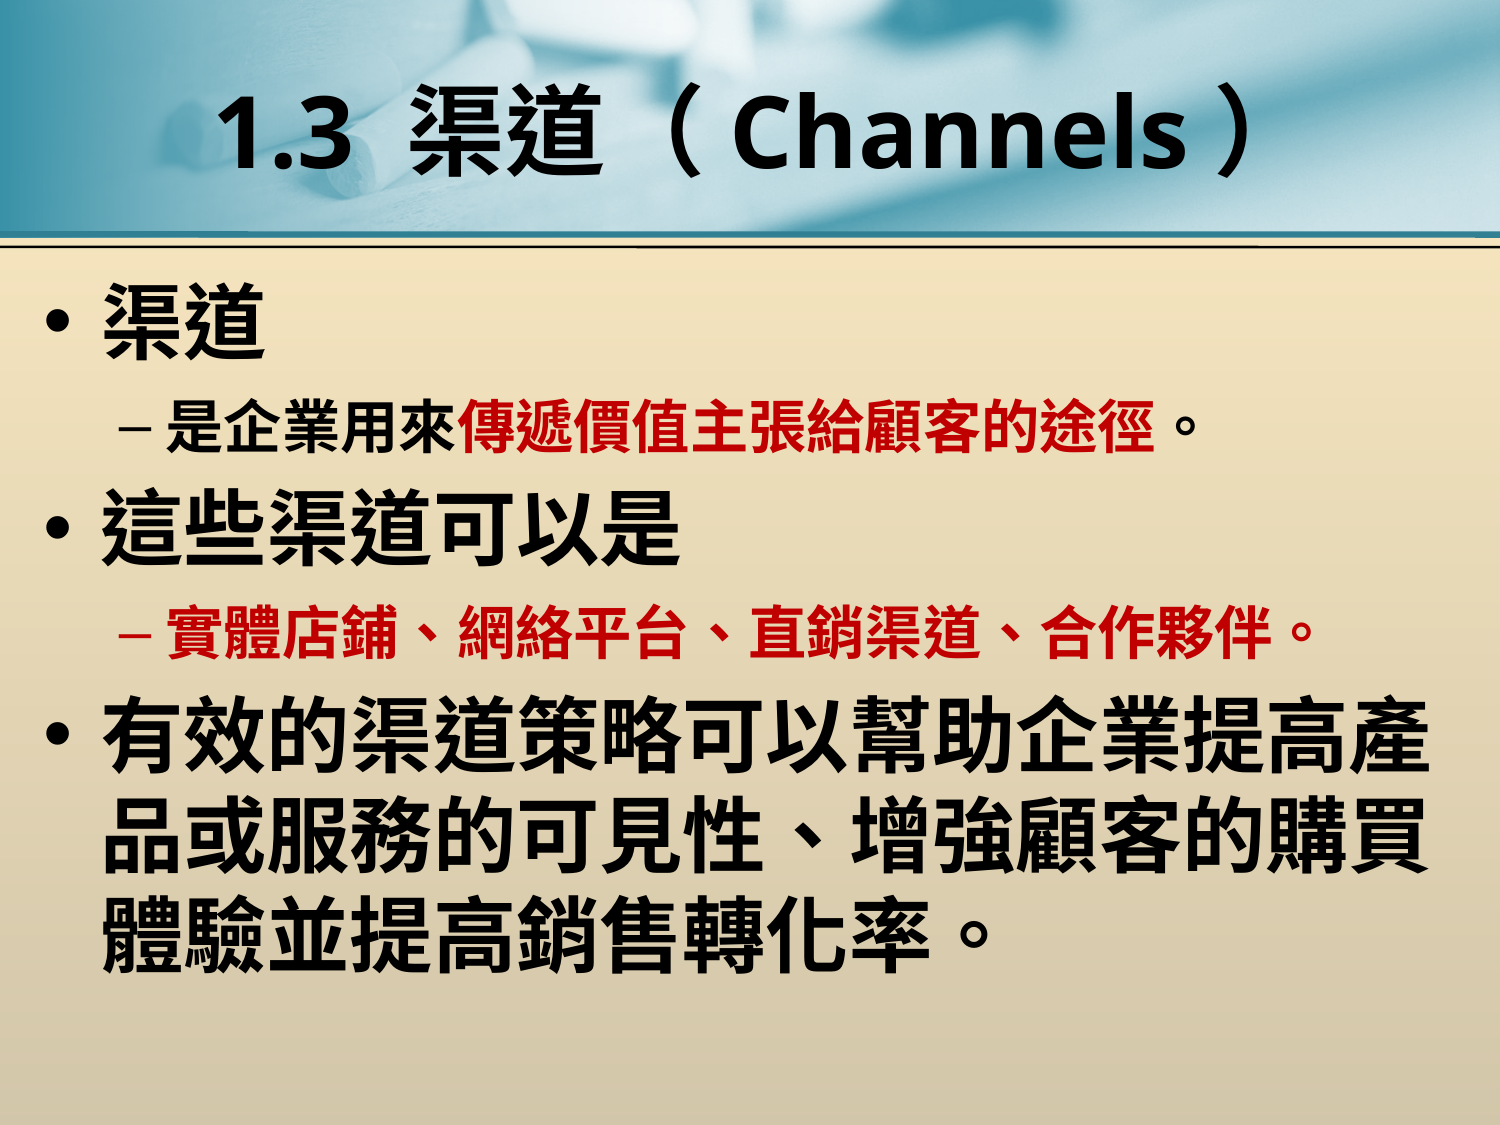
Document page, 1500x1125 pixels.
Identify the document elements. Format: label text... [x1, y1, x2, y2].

list 渠道 是企業用來傳遞價值主張給顧客的途徑。 這些渠道可以是 實體店鋪、網絡平台、直銷渠道、合作夥伴。 有效的渠道策略可以幫助企業提高產品或服務的可見性、增強顧客的購買體驗並提高銷售轉化率。 [29, 262, 1481, 1103]
title 1.3 渠道（Channels） [45, 24, 1481, 233]
